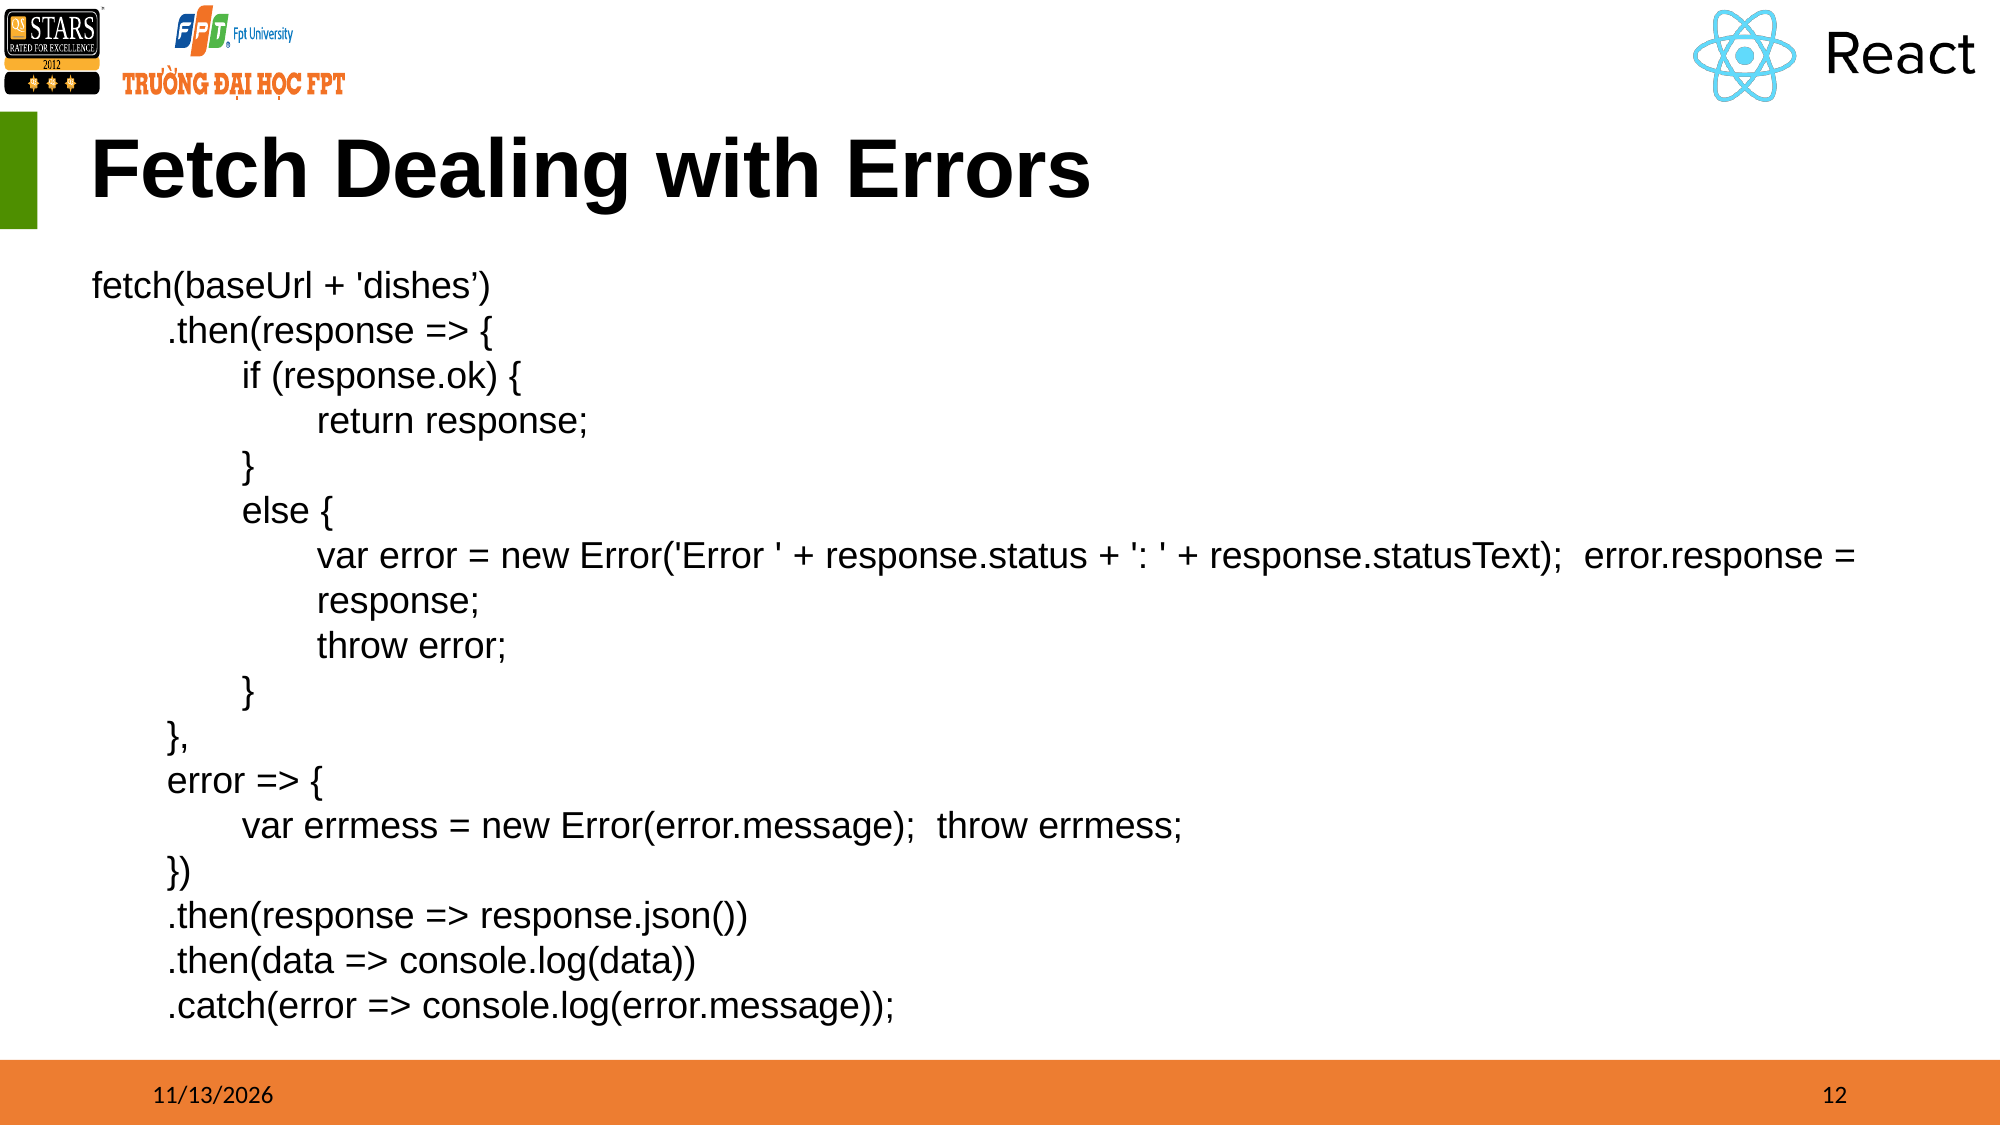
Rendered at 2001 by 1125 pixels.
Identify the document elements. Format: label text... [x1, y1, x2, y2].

slide_number 12 [1412, 1063, 1863, 1124]
title Fetch Dealing with Errors [37, 111, 1978, 230]
text_box fetch(baseUrl + 'dishes’) .then(response => { if (response.ok) { return response; } else { var error = new Error('Error ' + response.status + ': ' + response.statusText); error.response = response; throw error; } }, error => { var errmess = new Error(error.message); throw errmess; }) .then(response => response.json()) .then(data => console.log(data)) .catch(error => console.log(error.message)); [89, 259, 1961, 1027]
picture [1679, 8, 2001, 103]
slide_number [137, 1063, 588, 1124]
